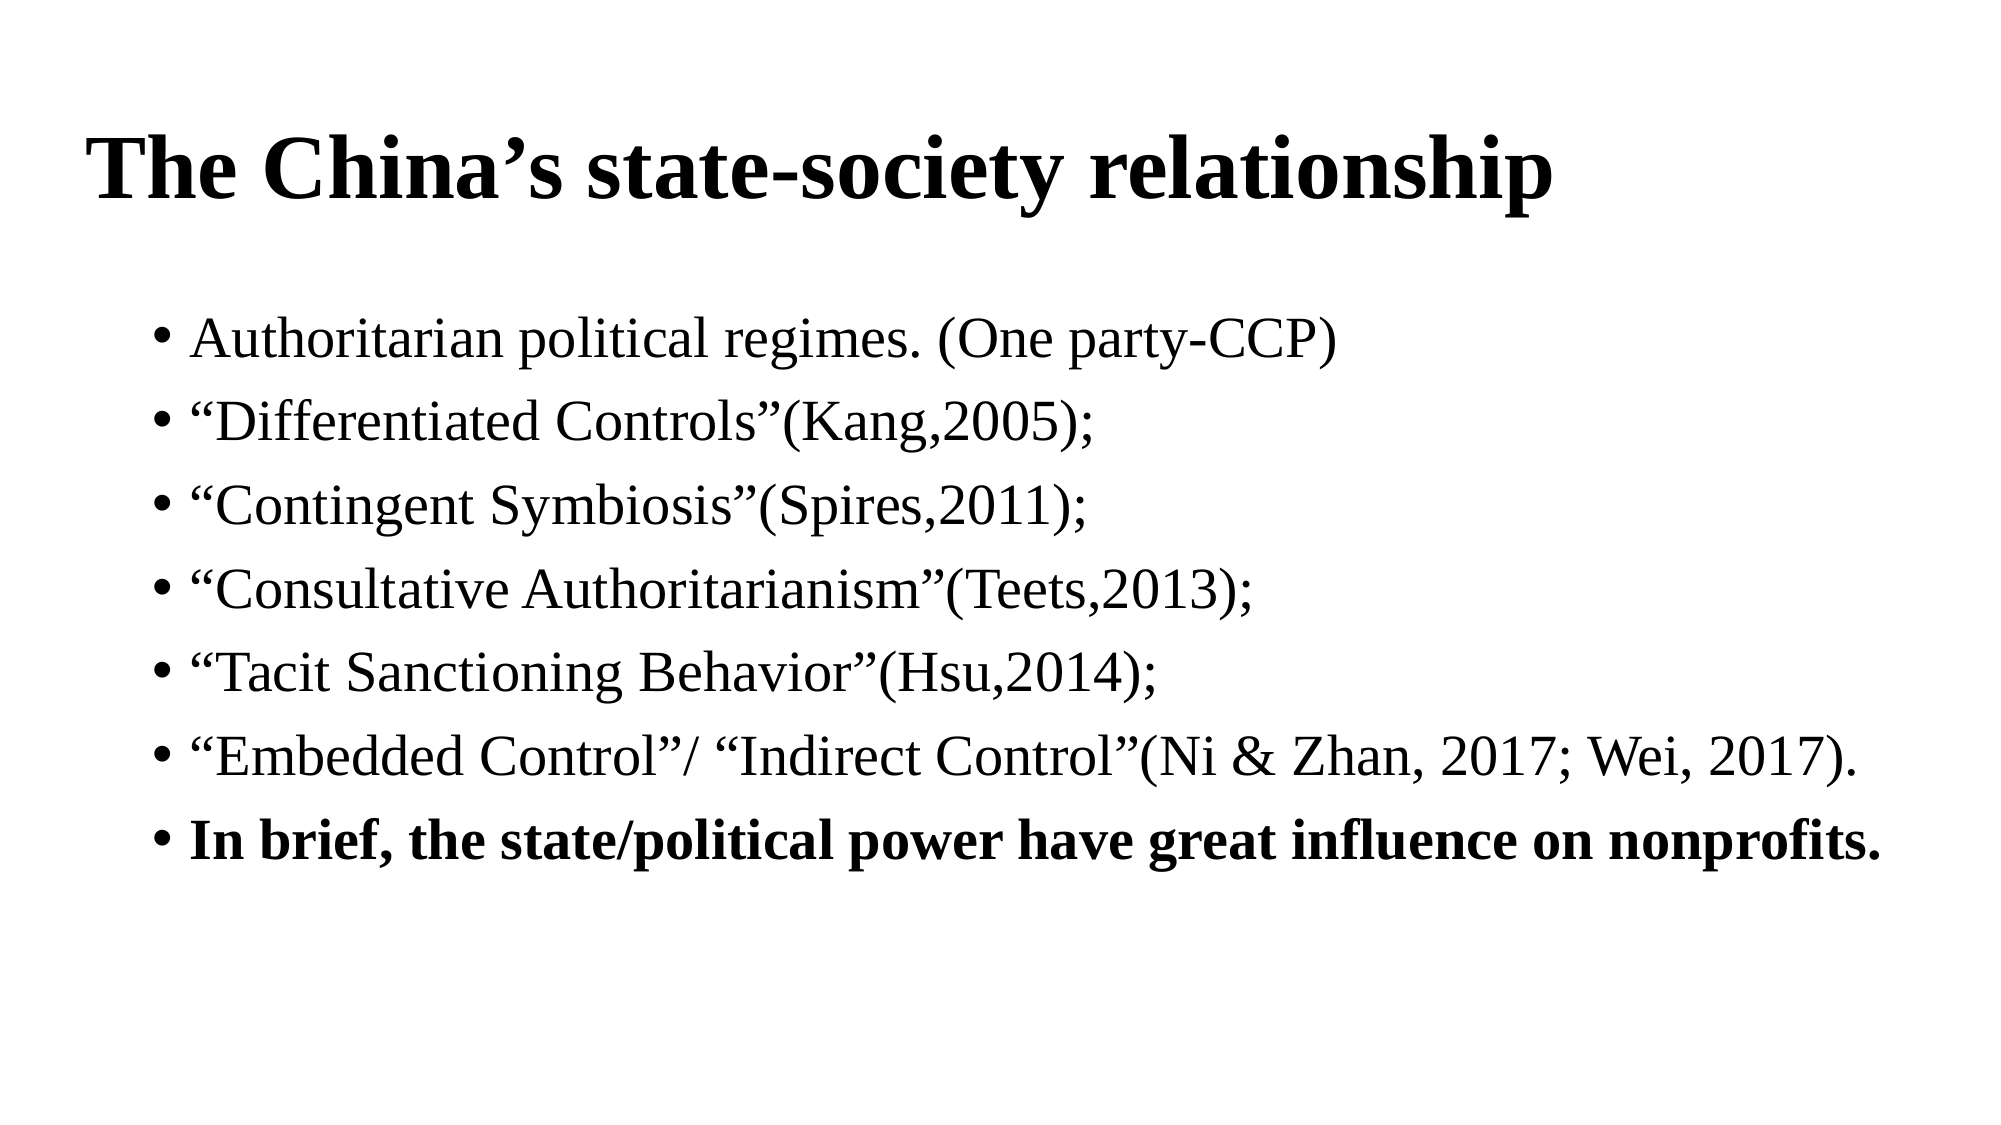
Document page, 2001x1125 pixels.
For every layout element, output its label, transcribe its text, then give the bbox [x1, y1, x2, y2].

title The China’s state-society relationship [70, 59, 2000, 278]
list Authoritarian political regimes. (One party-CCP) “Differentiated Controls”(Kang,2005); “Contingent Symbiosis”(Spires,2011); “Consultative Authoritarianism”(Teets,2013); “Tacit Sanctioning Behavior”(Hsu,2014); “Embedded Control”/ “Indirect Control”(Ni & Zhan, 2017; Wei, 2017). In brief, the state/political power have great influence on nonprofits. [137, 299, 1921, 1014]
